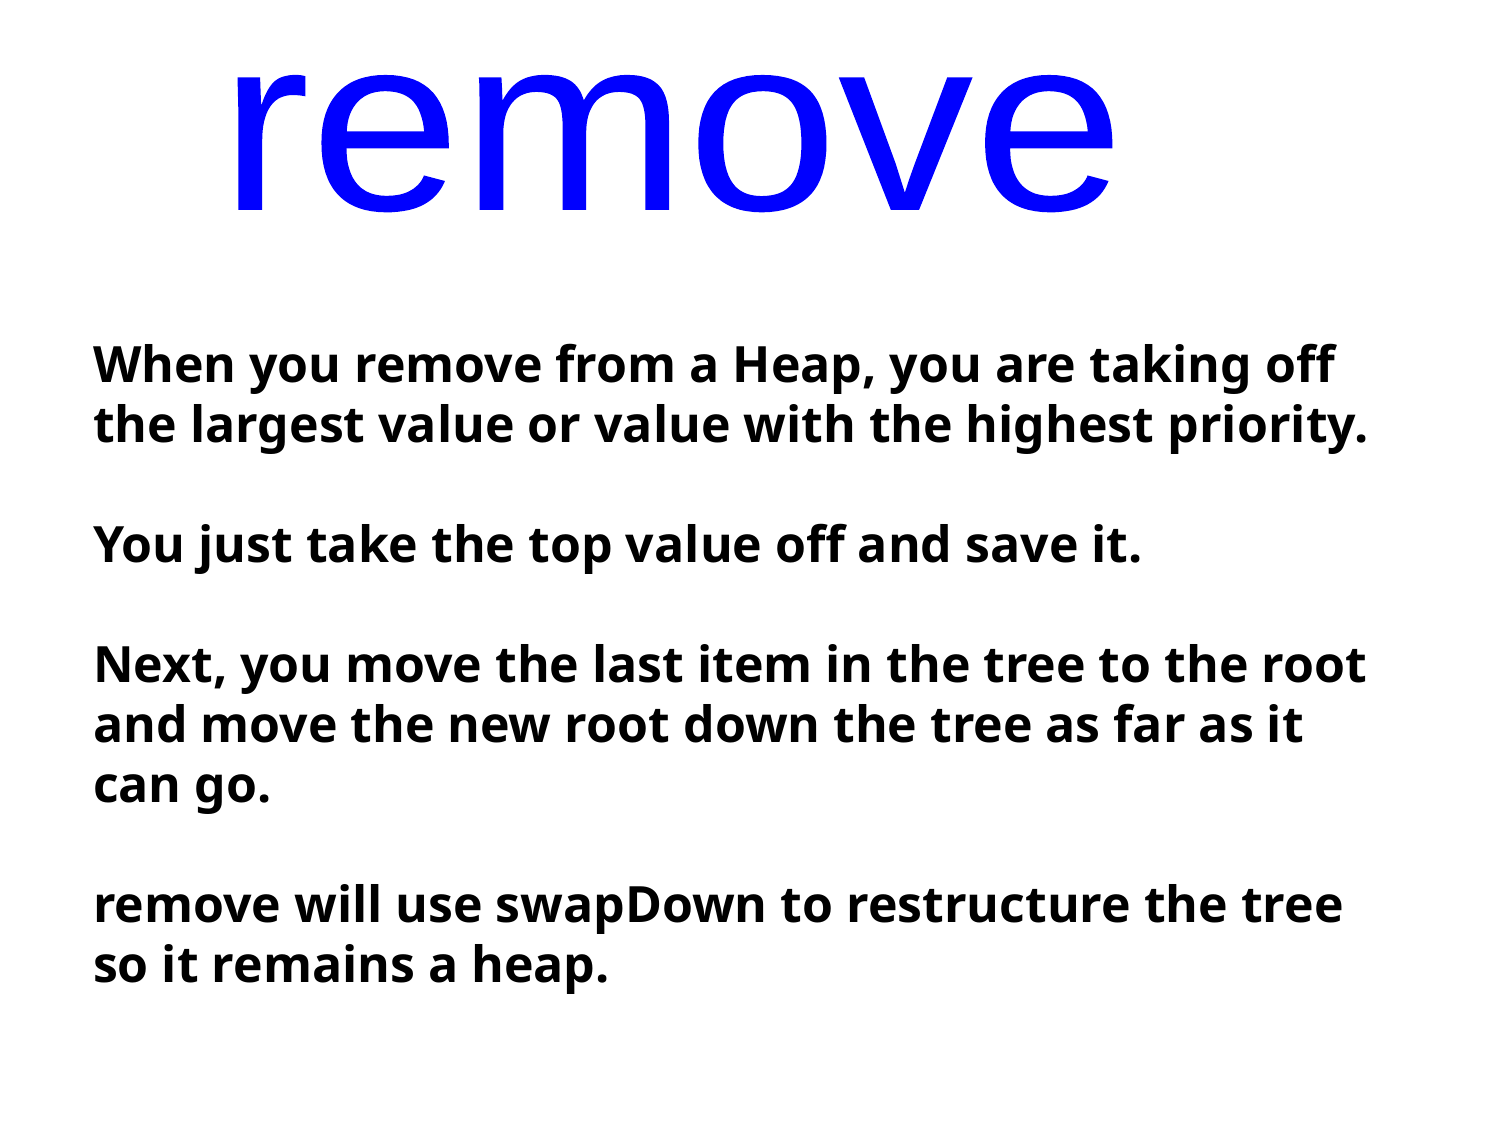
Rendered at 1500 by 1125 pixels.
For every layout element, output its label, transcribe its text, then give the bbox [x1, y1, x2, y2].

text_box When you remove from a Heap, you are taking off the largest value or value with the highest priority. You just take the top value off and save it. Next, you move the last item in the tree to the root and move the new root down the tree as far as it can go. remove will use swapDown to restructure the tree so it remains a heap. [78, 324, 1385, 1060]
